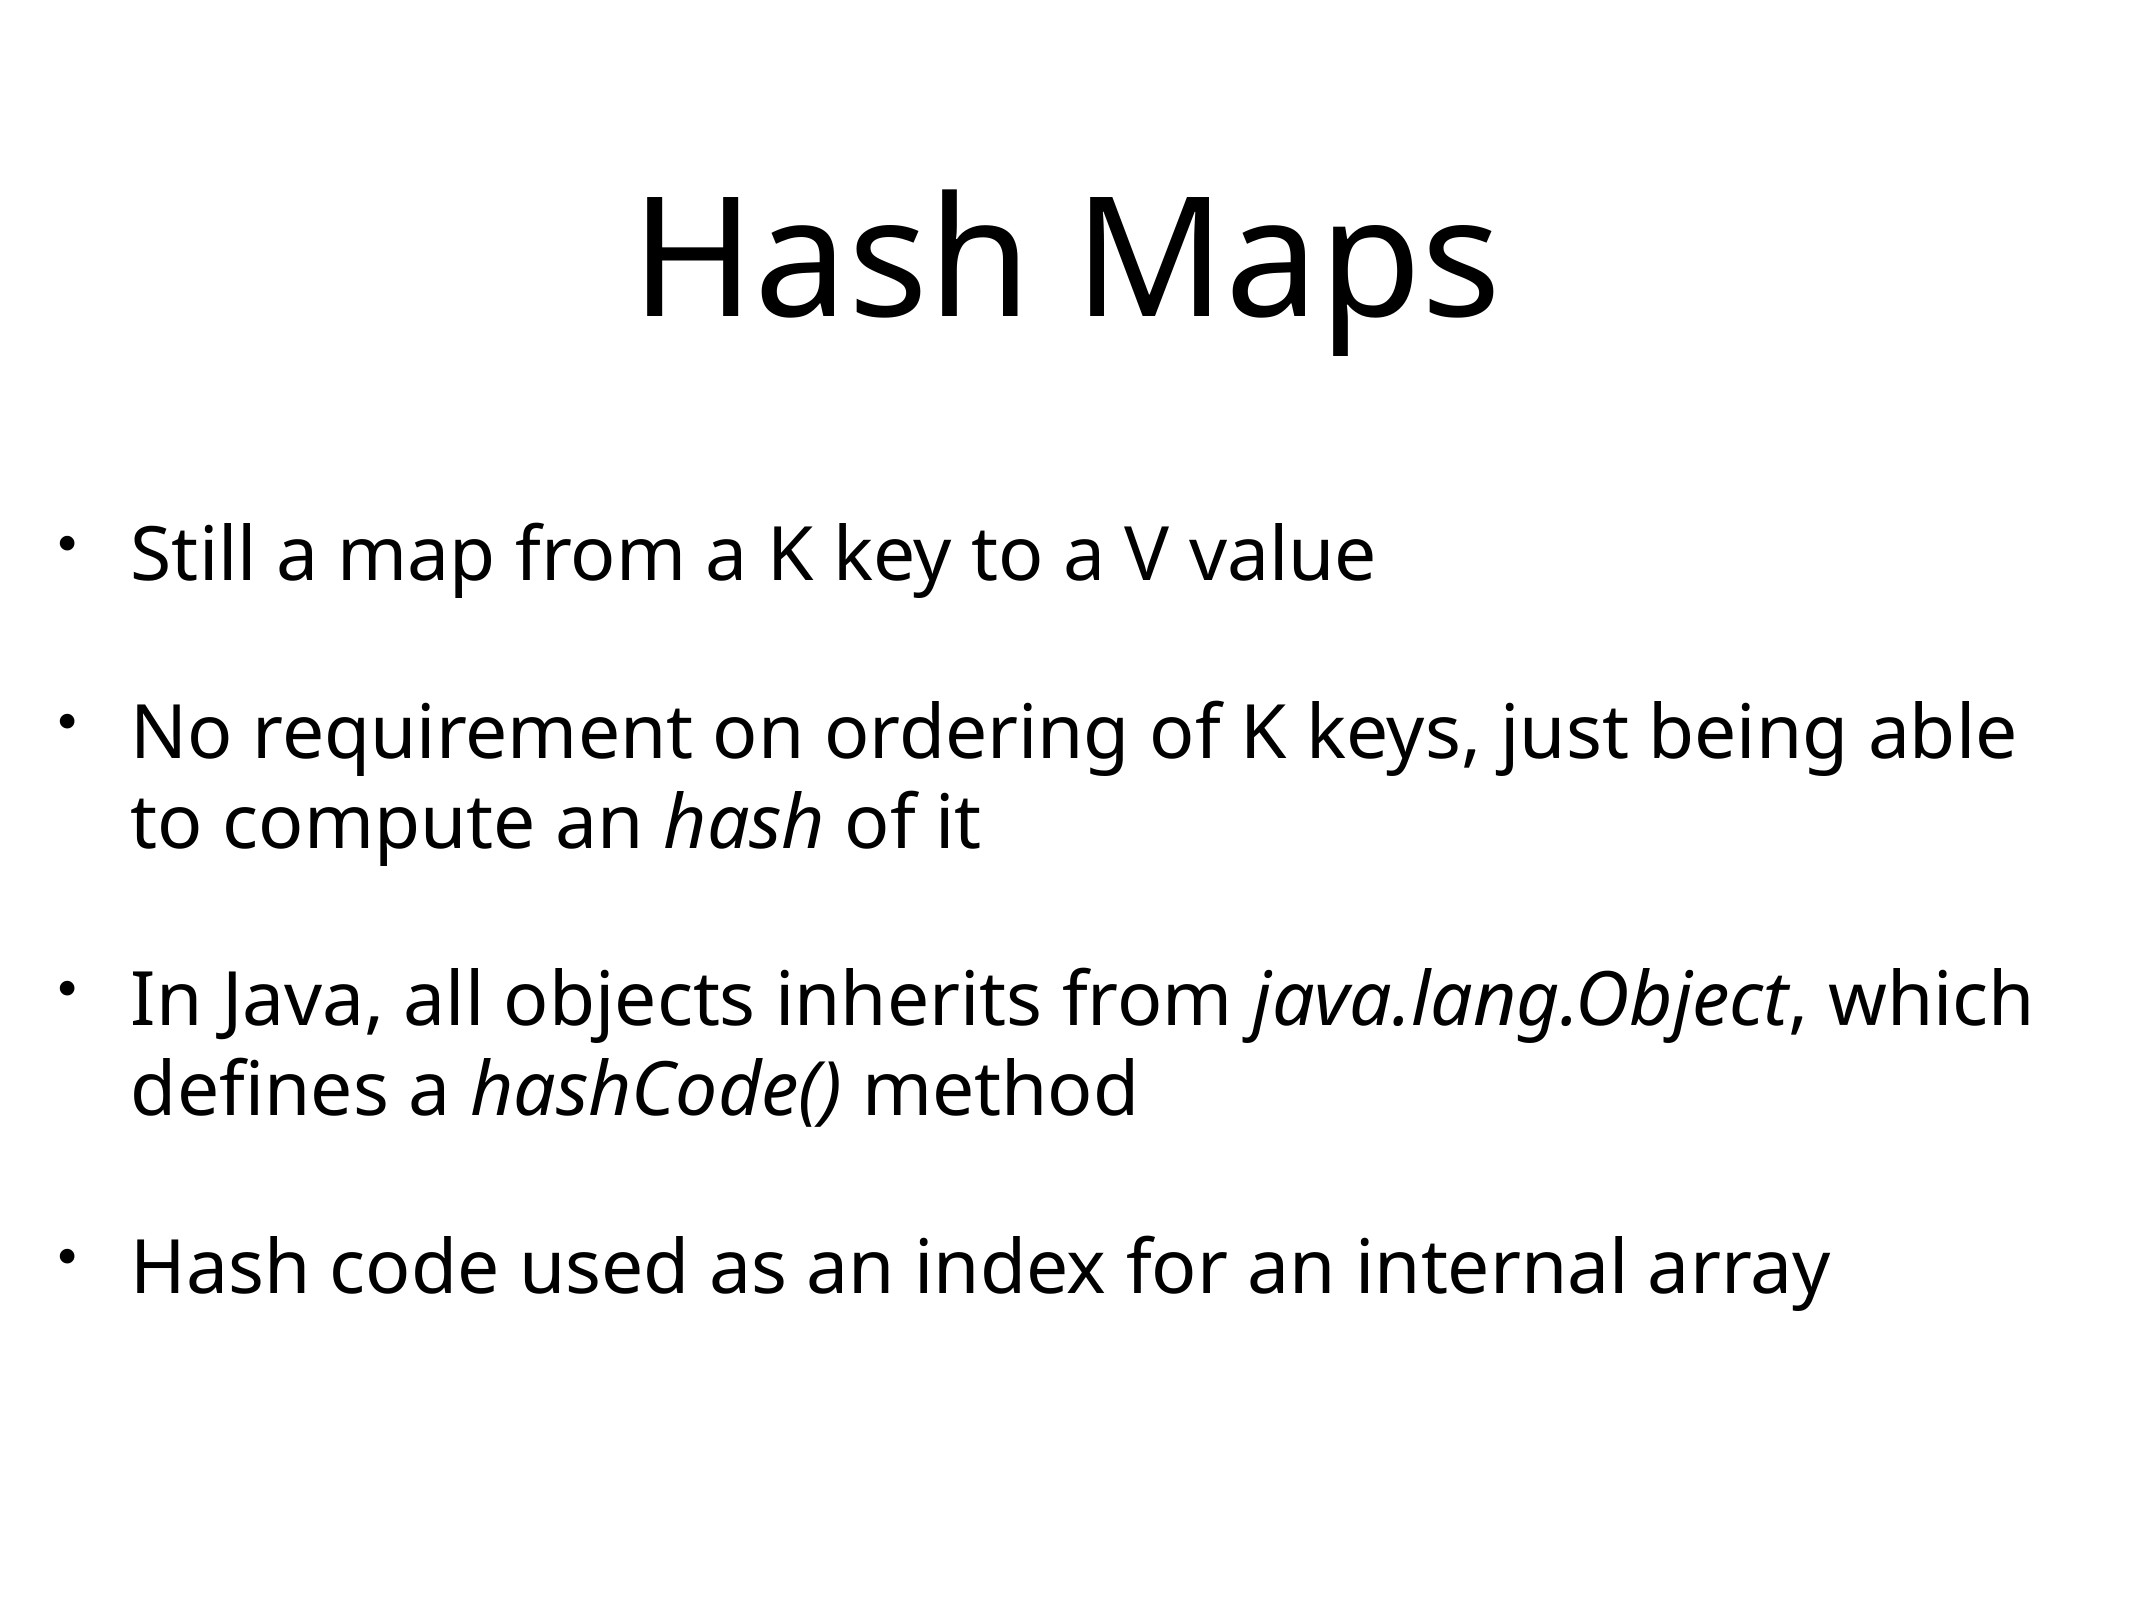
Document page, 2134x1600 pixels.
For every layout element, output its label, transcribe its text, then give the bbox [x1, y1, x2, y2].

title Hash Maps [155, 72, 1978, 426]
list Still a map from a K key to a V value No requirement on ordering of K keys, just being able to compute an hash of it In Java, all objects inherits from java.lang.Object, which defines a hashCode() method Hash code used as an index for an internal array [48, 426, 2101, 1565]
